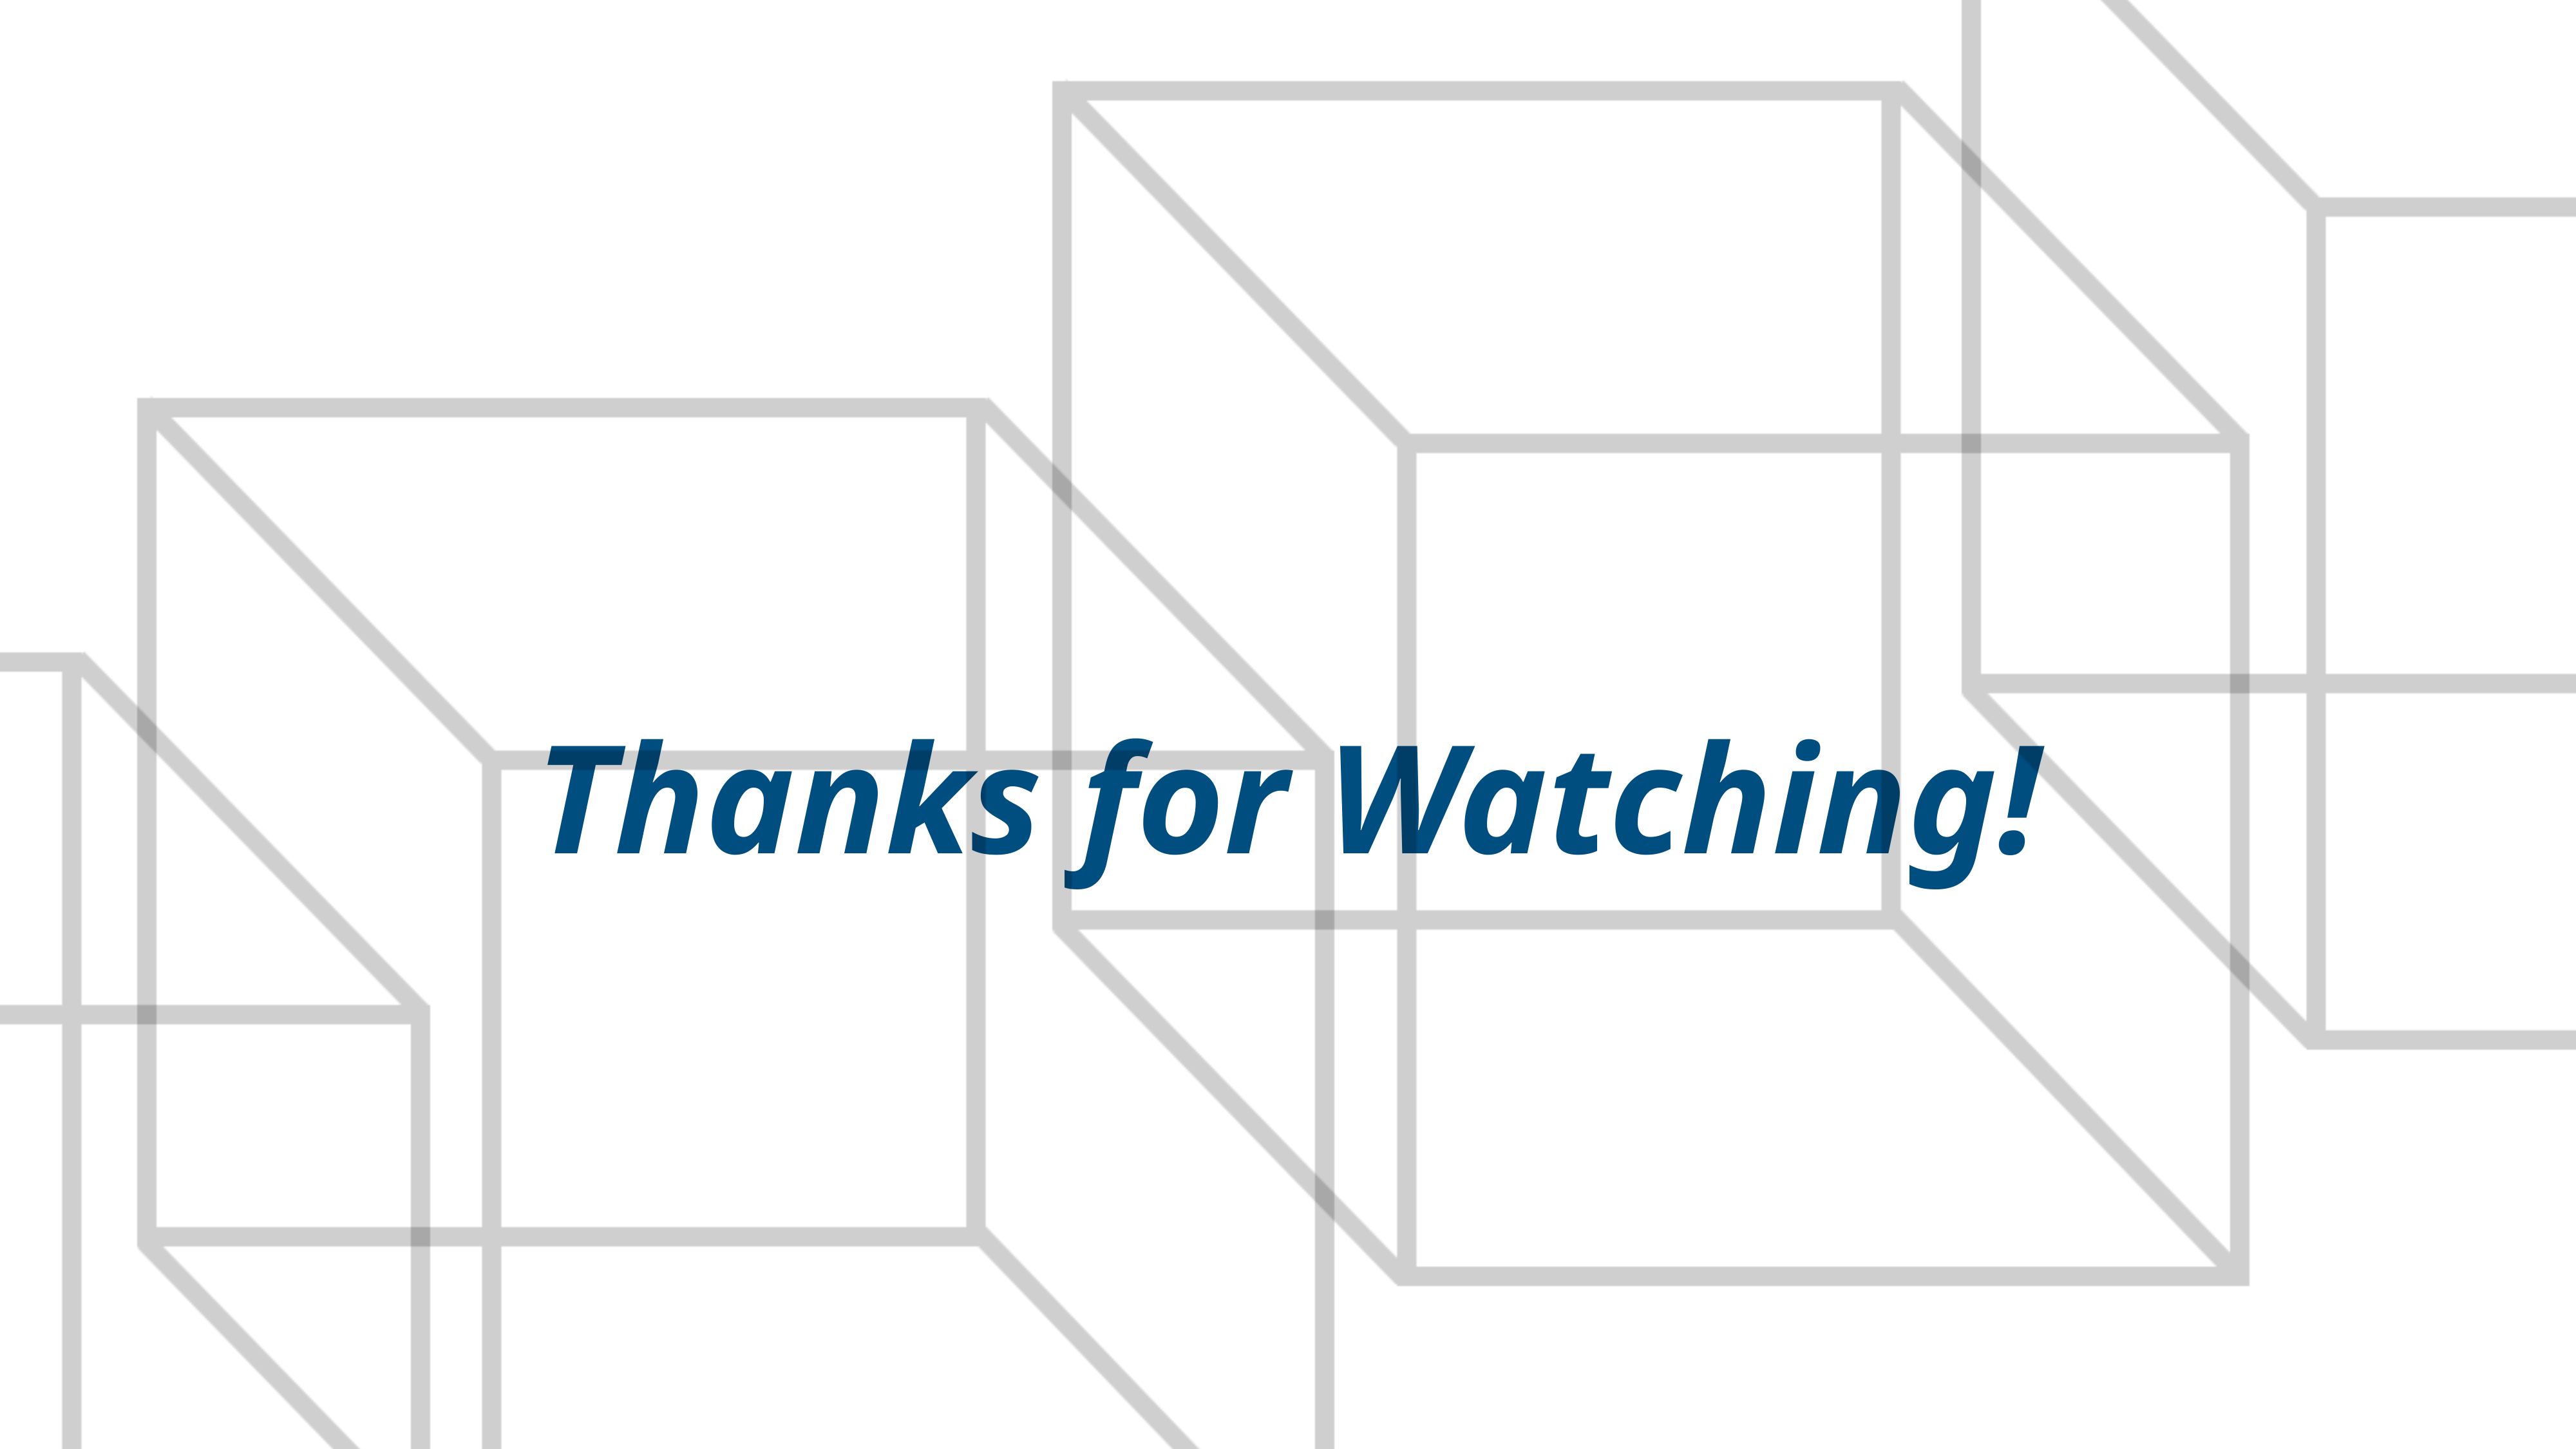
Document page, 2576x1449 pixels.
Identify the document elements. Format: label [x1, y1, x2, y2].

text_box [0, 0, 2576, 1449]
